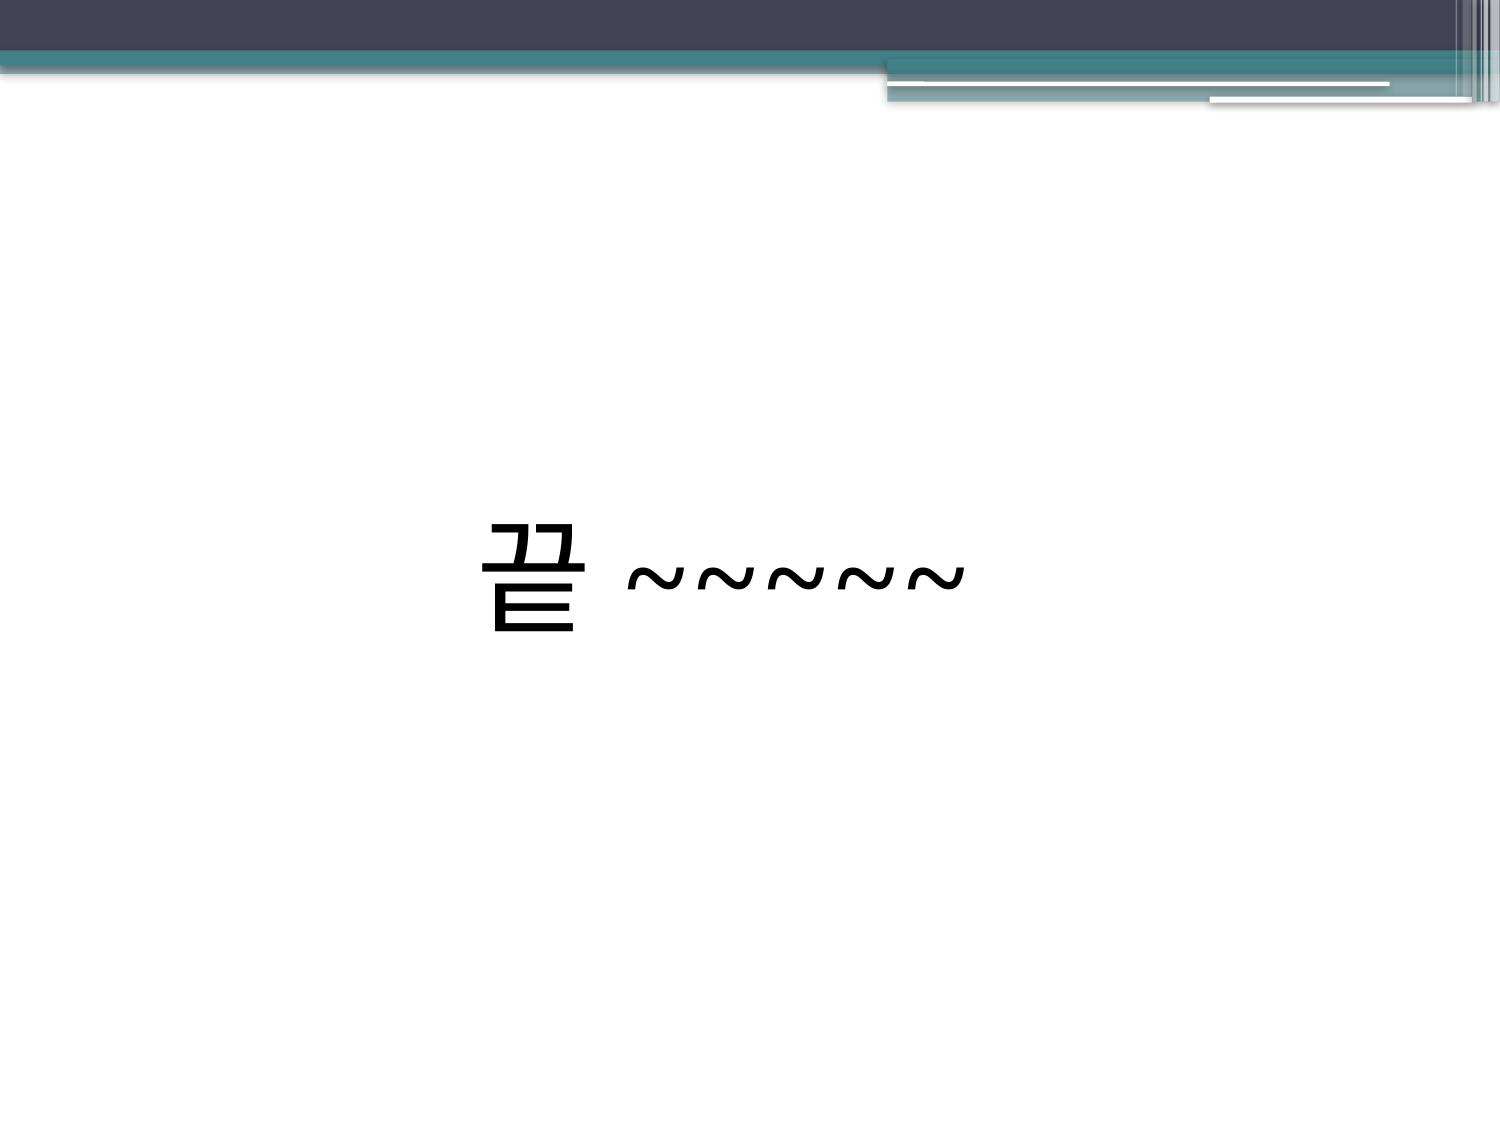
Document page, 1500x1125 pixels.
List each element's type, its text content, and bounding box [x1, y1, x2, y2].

text_box 끝~~~~~ [461, 491, 987, 657]
